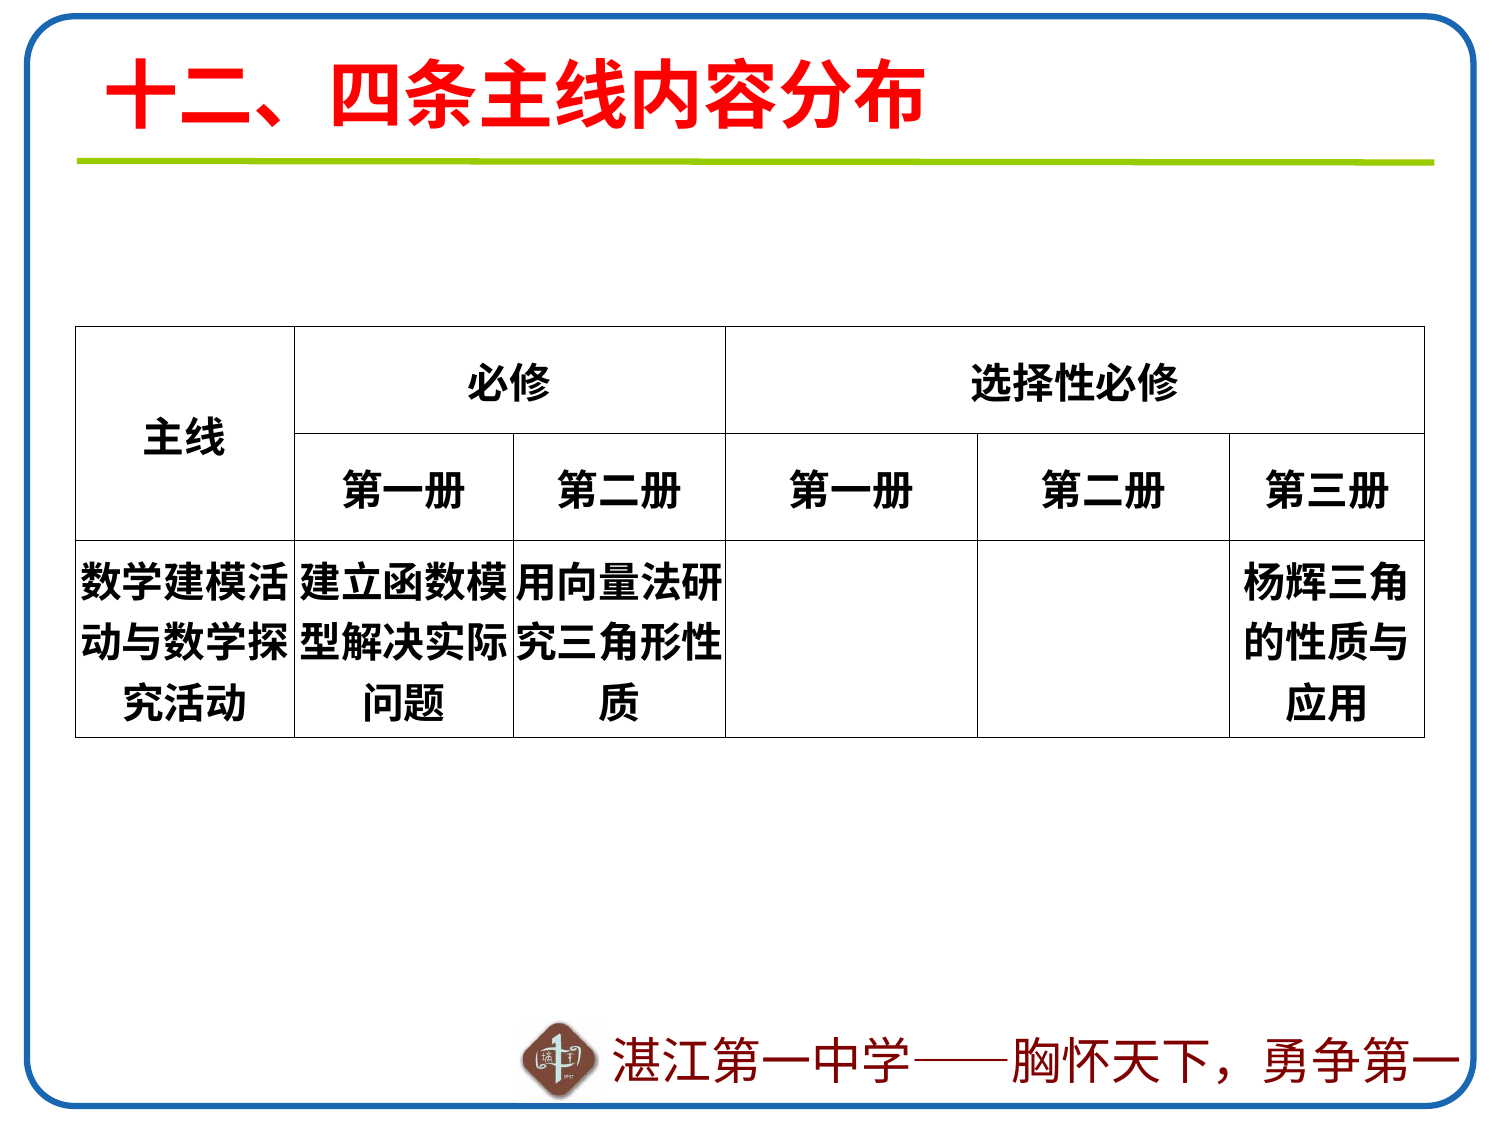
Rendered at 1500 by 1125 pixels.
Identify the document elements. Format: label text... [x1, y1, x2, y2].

picture [517, 1019, 601, 1103]
title 十二、四条主线内容分布 [88, 36, 1427, 150]
table_cell 杨辉三角的性质与应用 [1230, 541, 1424, 737]
table_cell 第二册 [978, 434, 1229, 540]
table_cell 用向量法研究三角形性质 [514, 541, 725, 737]
table_header 主线 [76, 327, 294, 540]
table_cell 第二册 [514, 434, 725, 540]
table_cell 第三册 [1230, 434, 1424, 540]
table_cell [978, 541, 1229, 737]
table_cell [726, 541, 977, 737]
table_cell 数学建模活动与数学探究活动 [76, 541, 294, 737]
table_cell 第一册 [295, 434, 513, 540]
table_cell 建立函数模型解决实际问题 [295, 541, 513, 737]
table_header 必修 [295, 327, 725, 433]
table_cell 第一册 [726, 434, 977, 540]
table_header 选择性必修 [726, 327, 1424, 433]
slide_number [1074, 1078, 1426, 1119]
